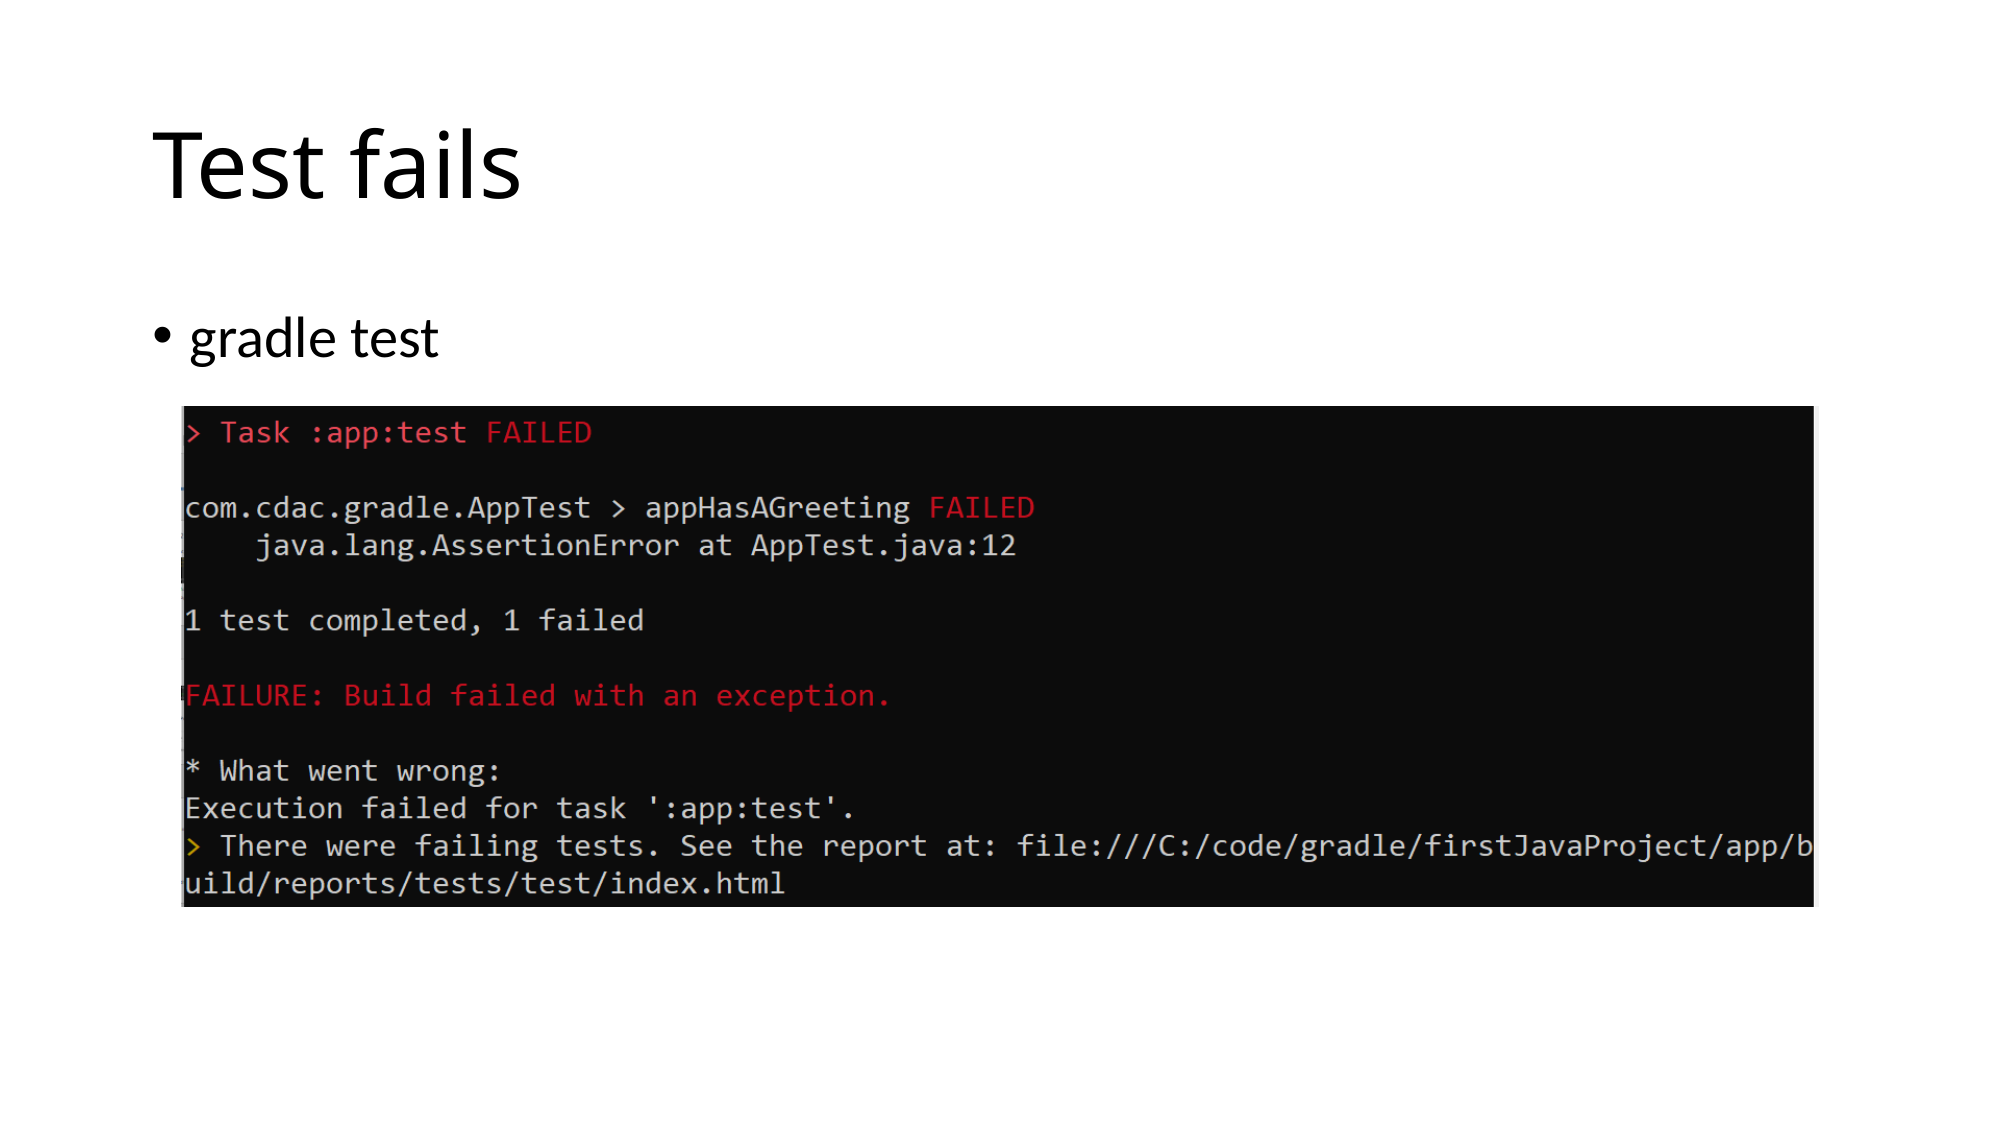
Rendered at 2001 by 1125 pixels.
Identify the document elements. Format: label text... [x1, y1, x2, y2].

title Test fails [137, 59, 1863, 278]
picture [181, 406, 1819, 907]
list gradle test [137, 299, 1863, 1014]
